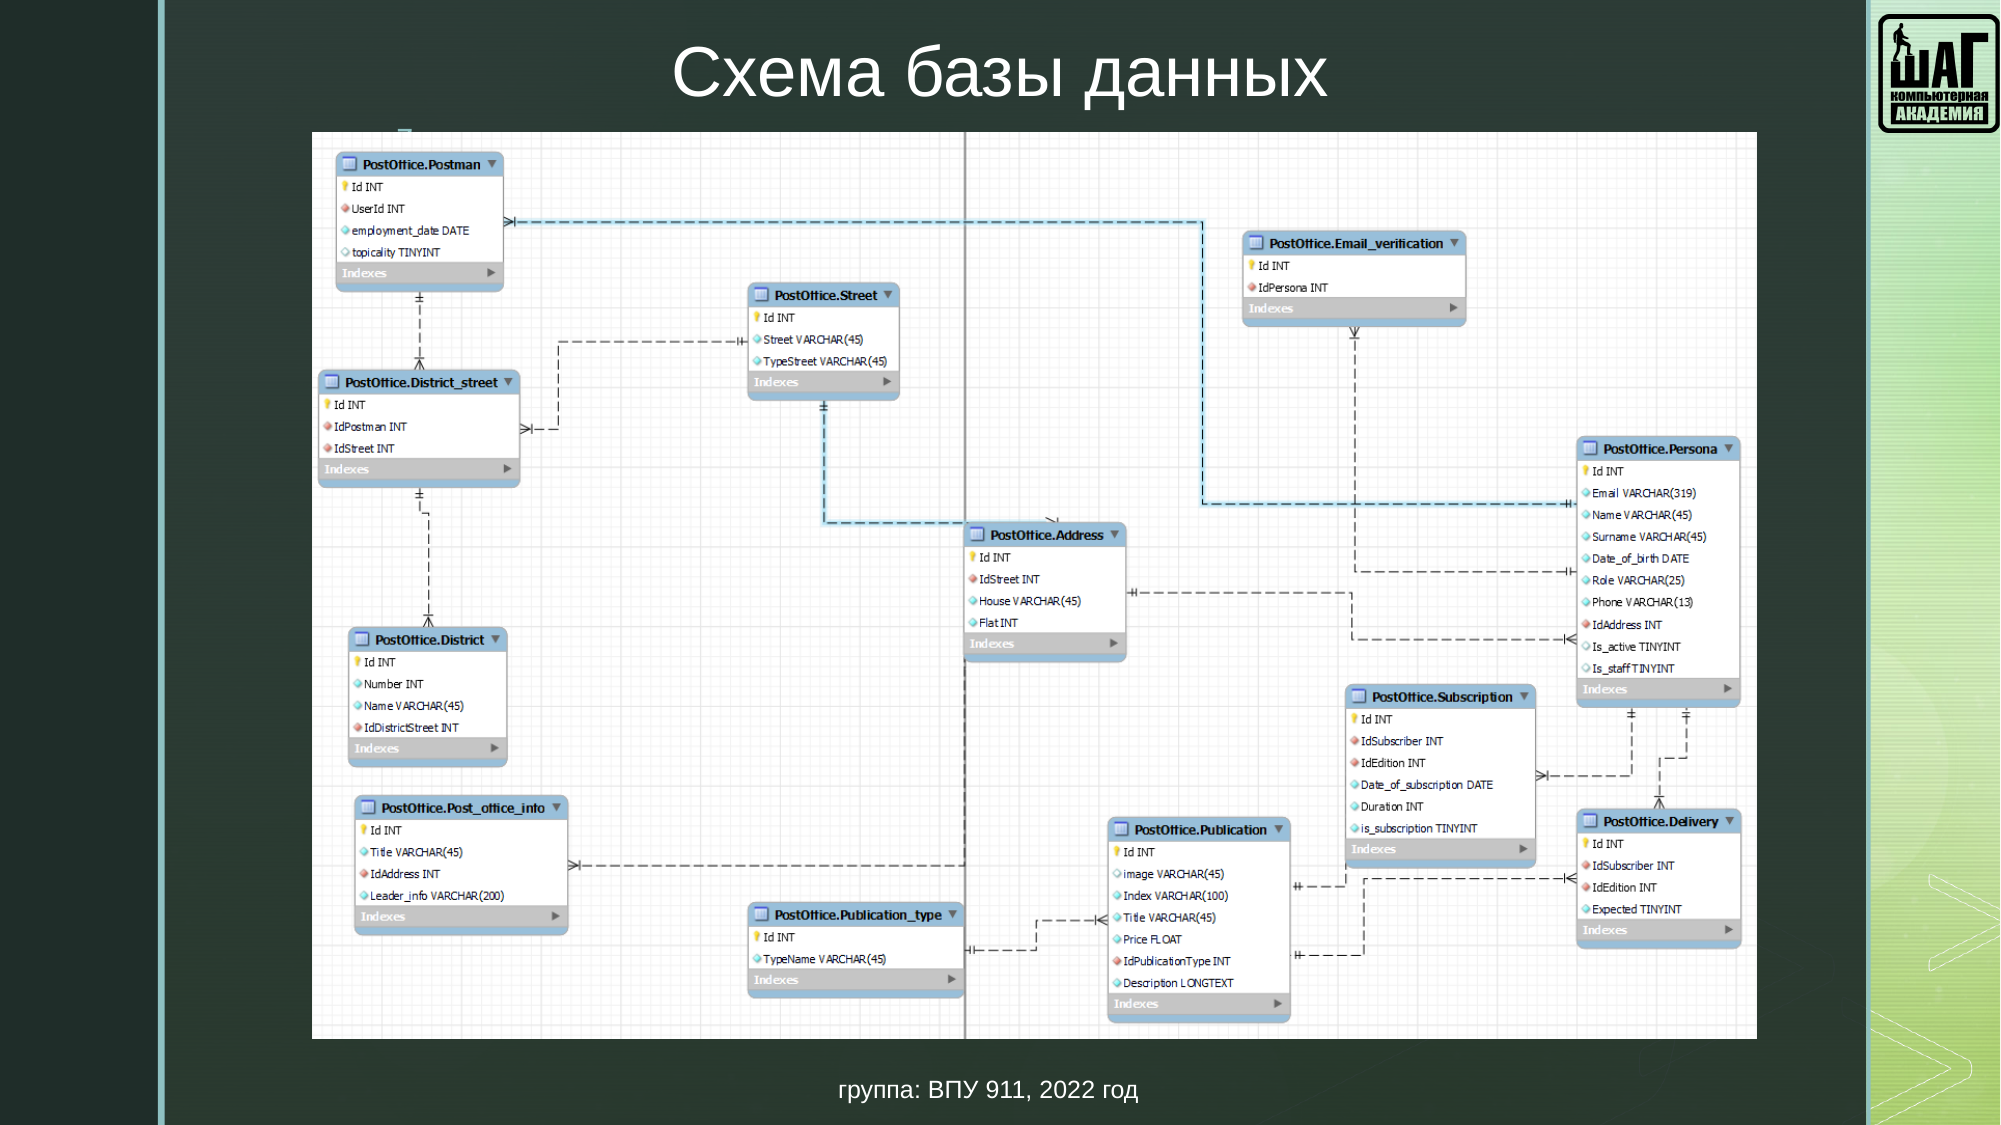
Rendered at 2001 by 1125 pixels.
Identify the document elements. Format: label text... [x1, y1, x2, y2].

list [312, 132, 1757, 1039]
picture [1871, 0, 2001, 1125]
text_box группа: ВПУ 911, 2022 год [823, 1064, 1177, 1112]
title Схема базы данных [655, 28, 1345, 132]
